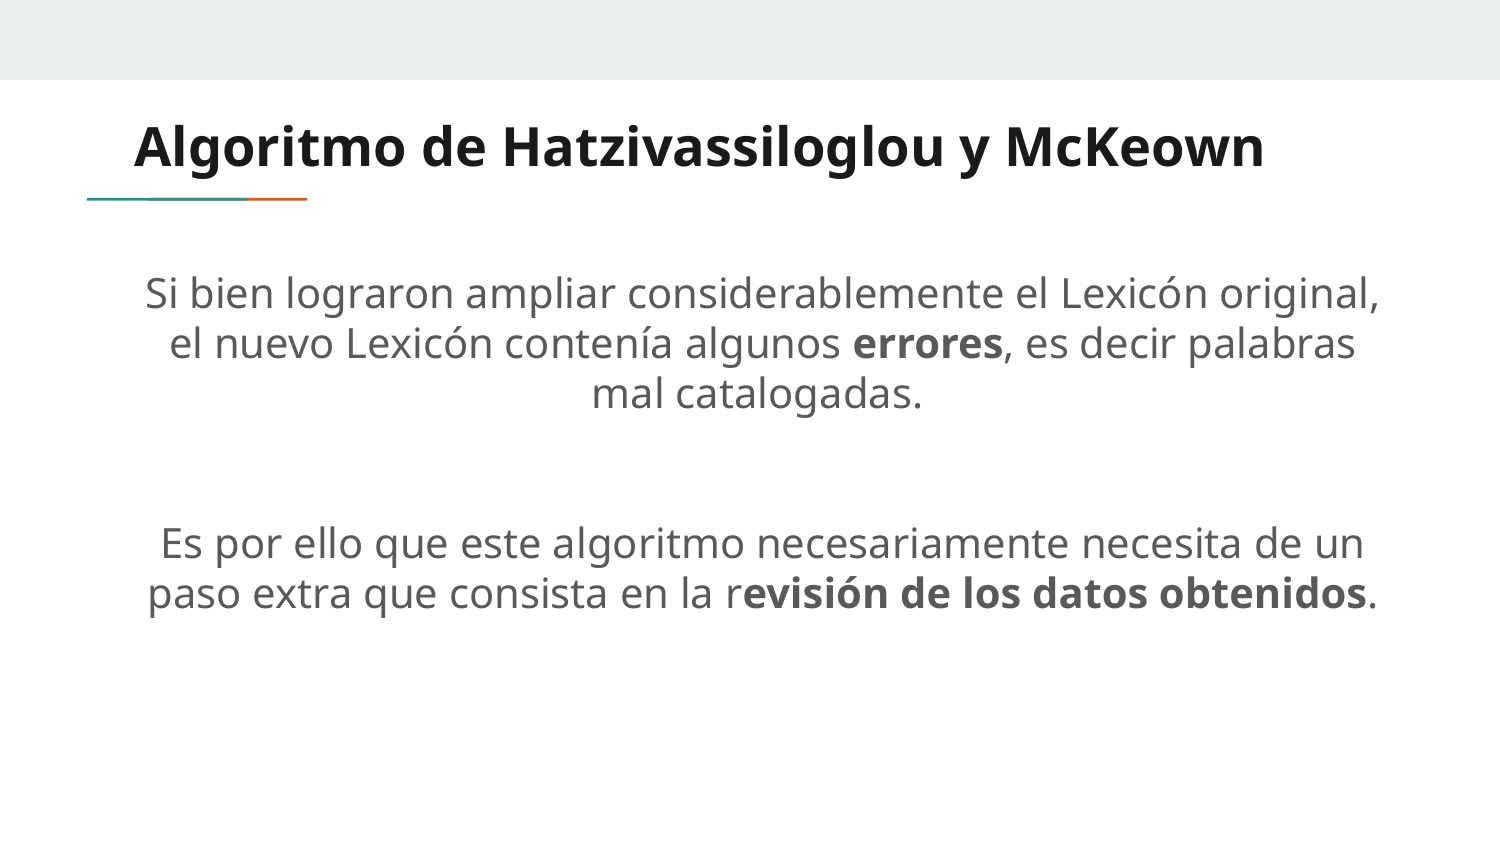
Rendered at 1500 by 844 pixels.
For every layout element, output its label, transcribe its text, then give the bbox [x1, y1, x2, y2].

list Si bien lograron ampliar considerablemente el Lexicón original, el nuevo Lexicón contenía algunos errores, es decir palabras mal catalogadas. Es por ello que este algoritmo necesariamente necesita de un paso extra que consista en la revisión de los datos obtenidos. [112, 251, 1414, 708]
title Algoritmo de Hatzivassiloglou y McKeown [119, 97, 1381, 186]
